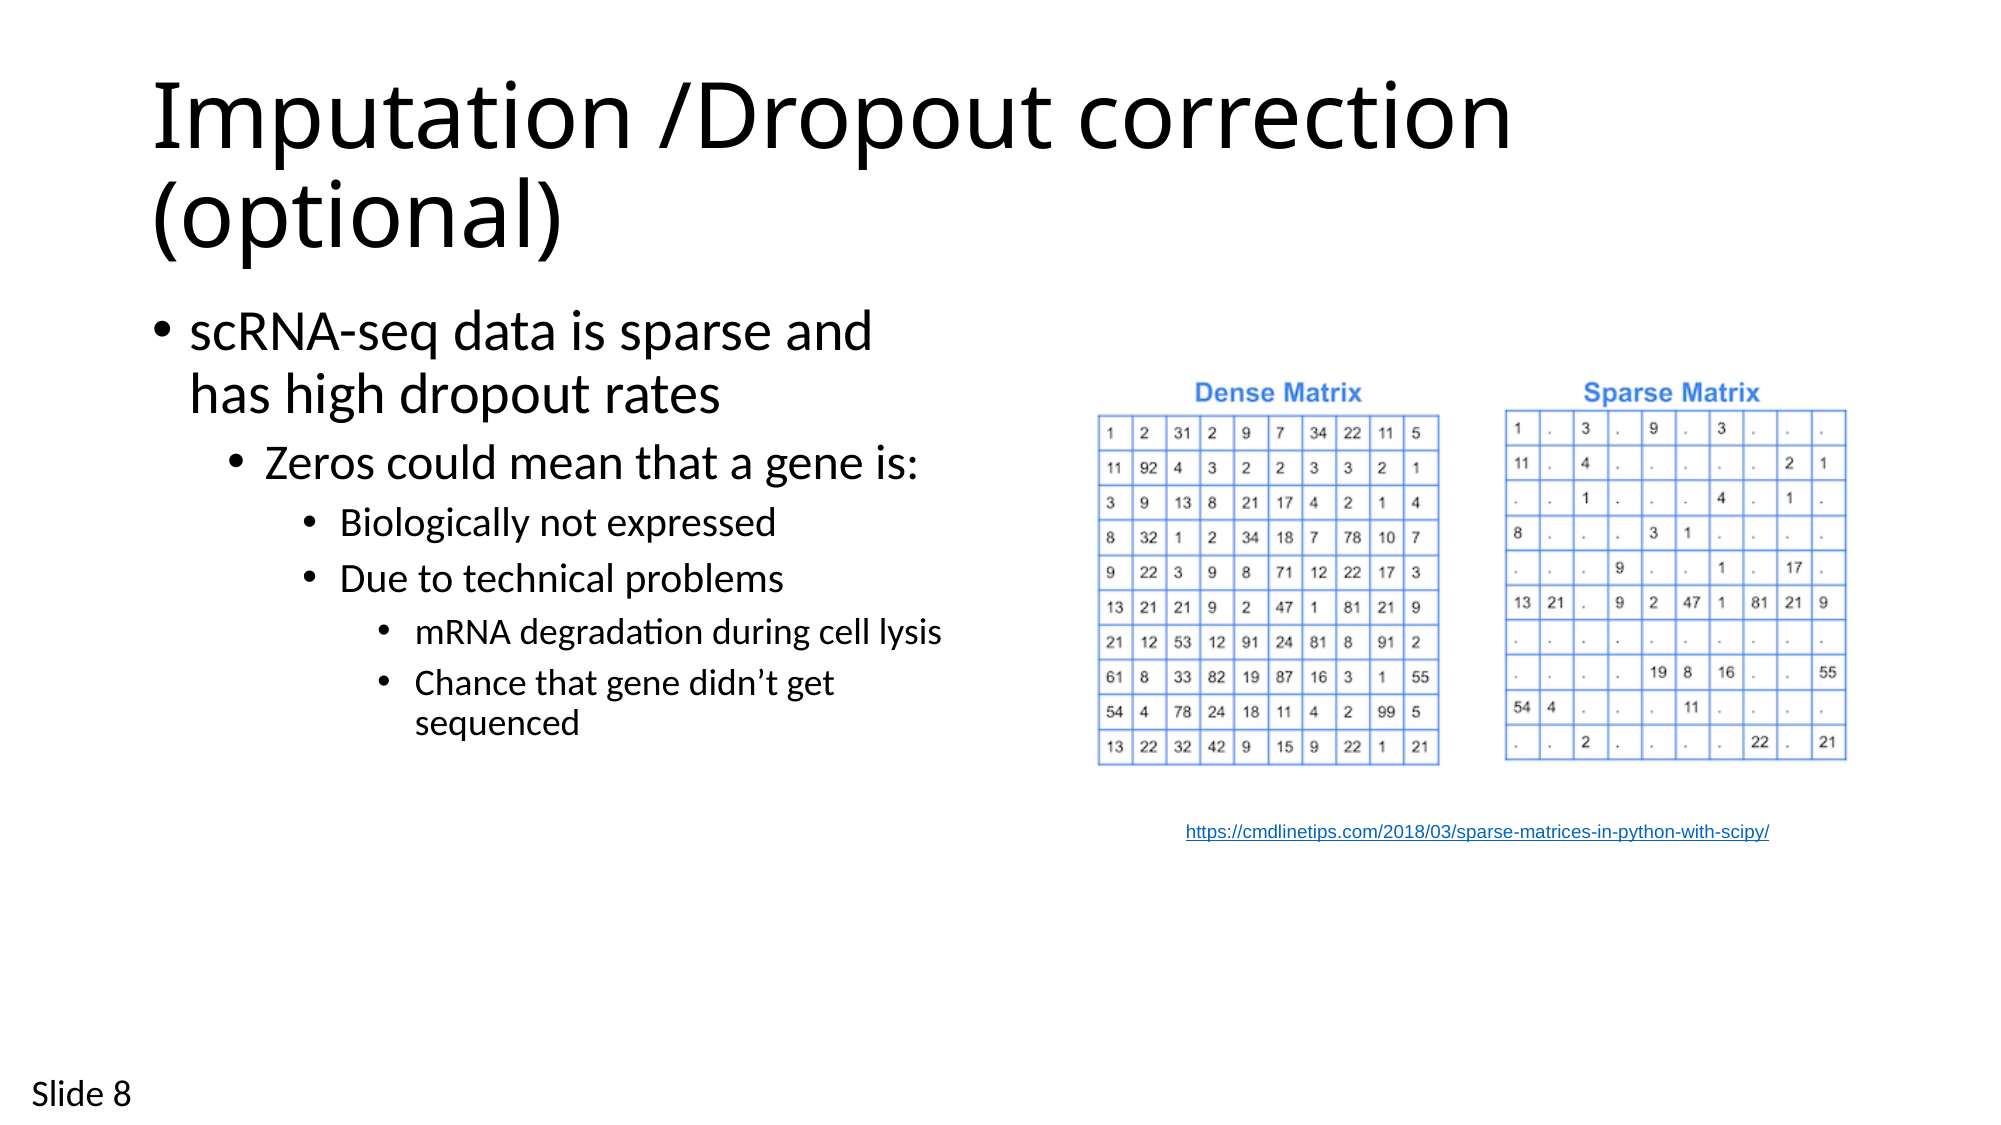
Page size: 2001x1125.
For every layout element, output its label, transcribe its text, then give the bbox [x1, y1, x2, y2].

list scRNA-seq data is sparse and has high dropout rates Zeros could mean that a gene is: Biologically not expressed Due to technical problems mRNA degradation during cell lysis Chance that gene didn’t get sequenced [137, 292, 972, 1007]
title Imputation /Dropout correction (optional) [137, 59, 1863, 278]
text_box Slide 8 [16, 1061, 186, 1121]
text_box https://cmdlinetips.com/2018/03/sparse-matrices-in-python-with-scipy/ [1171, 832, 1790, 851]
picture [1075, 375, 1886, 832]
